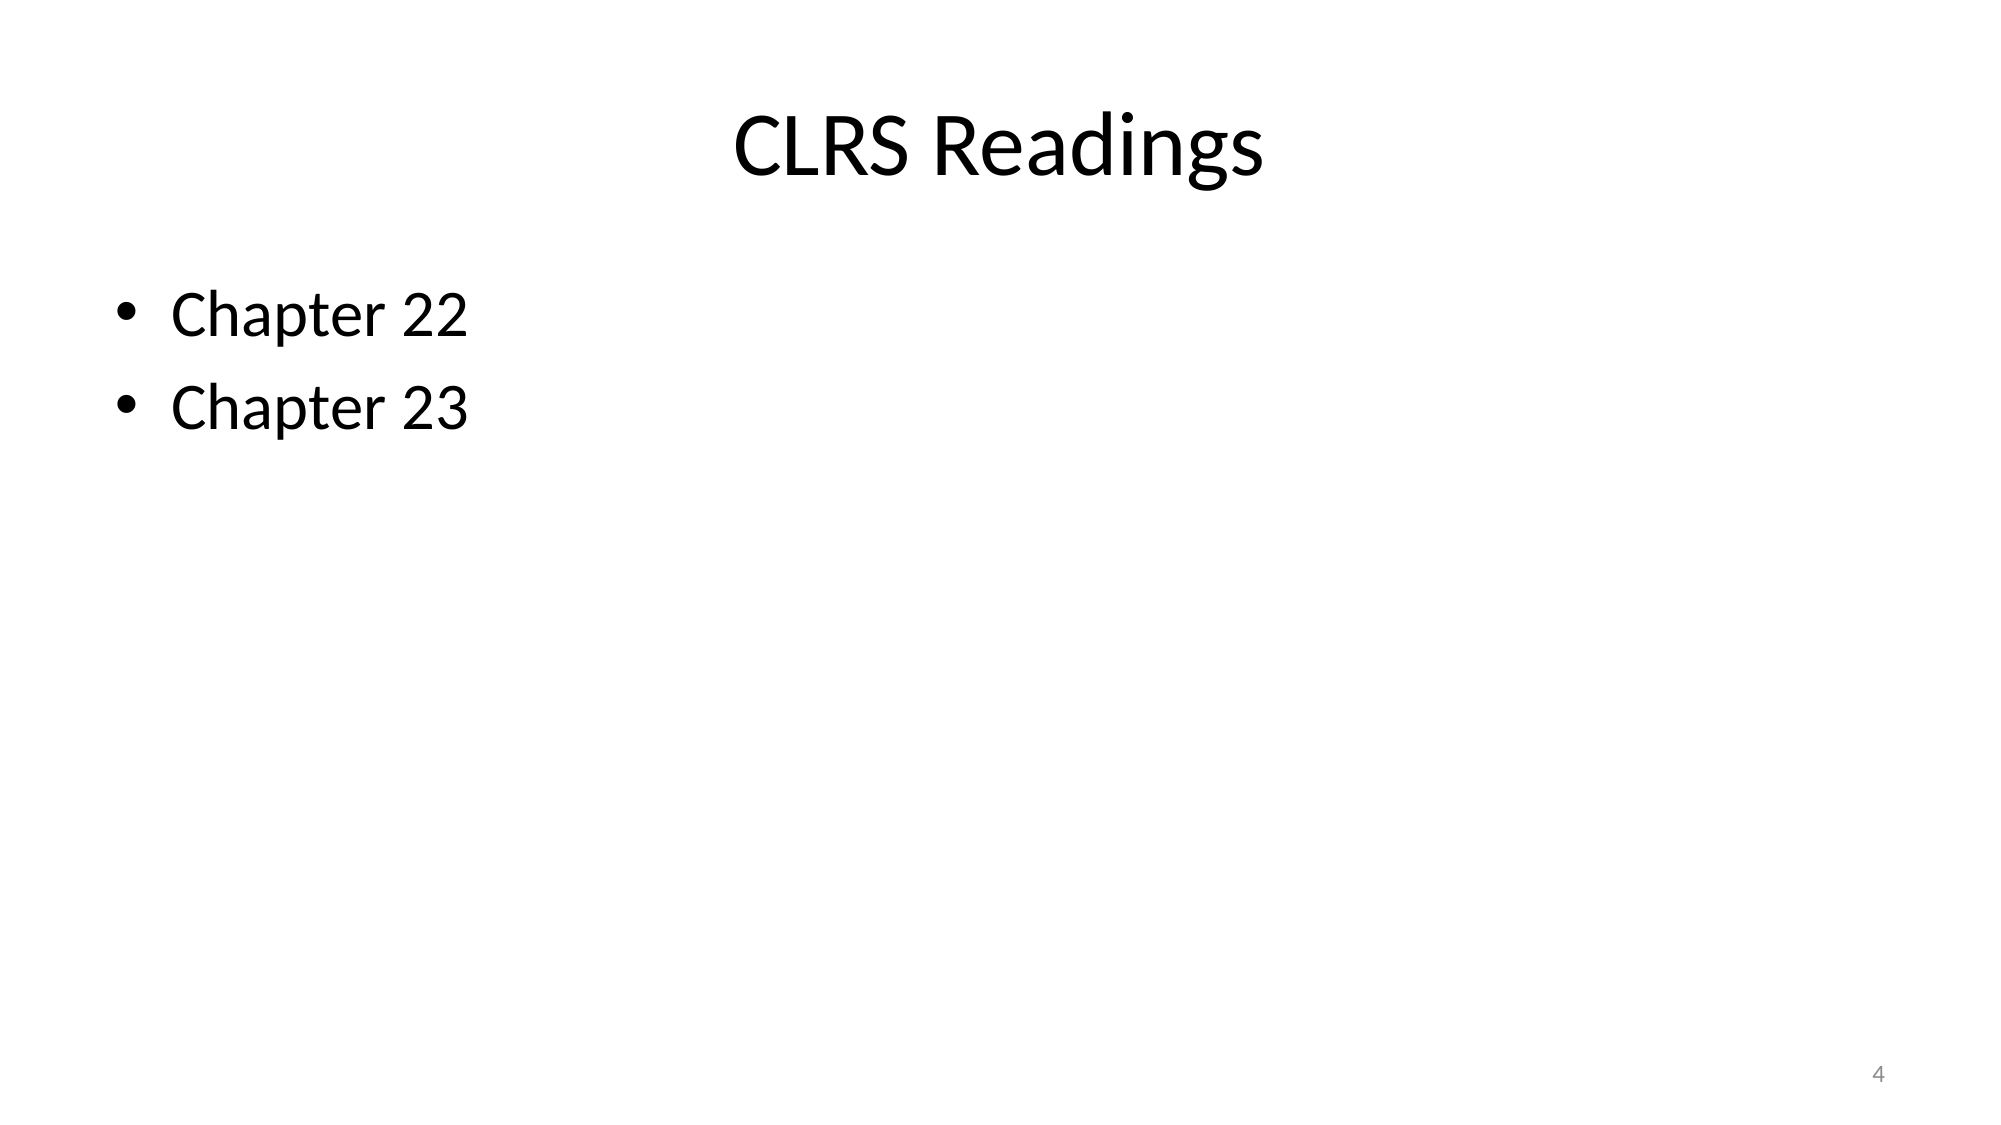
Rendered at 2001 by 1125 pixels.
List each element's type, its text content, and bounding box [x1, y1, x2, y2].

list Chapter 22 Chapter 23 [99, 262, 1900, 1005]
slide_number 4 [1433, 1042, 1900, 1103]
title CLRS Readings [99, 45, 1900, 233]
